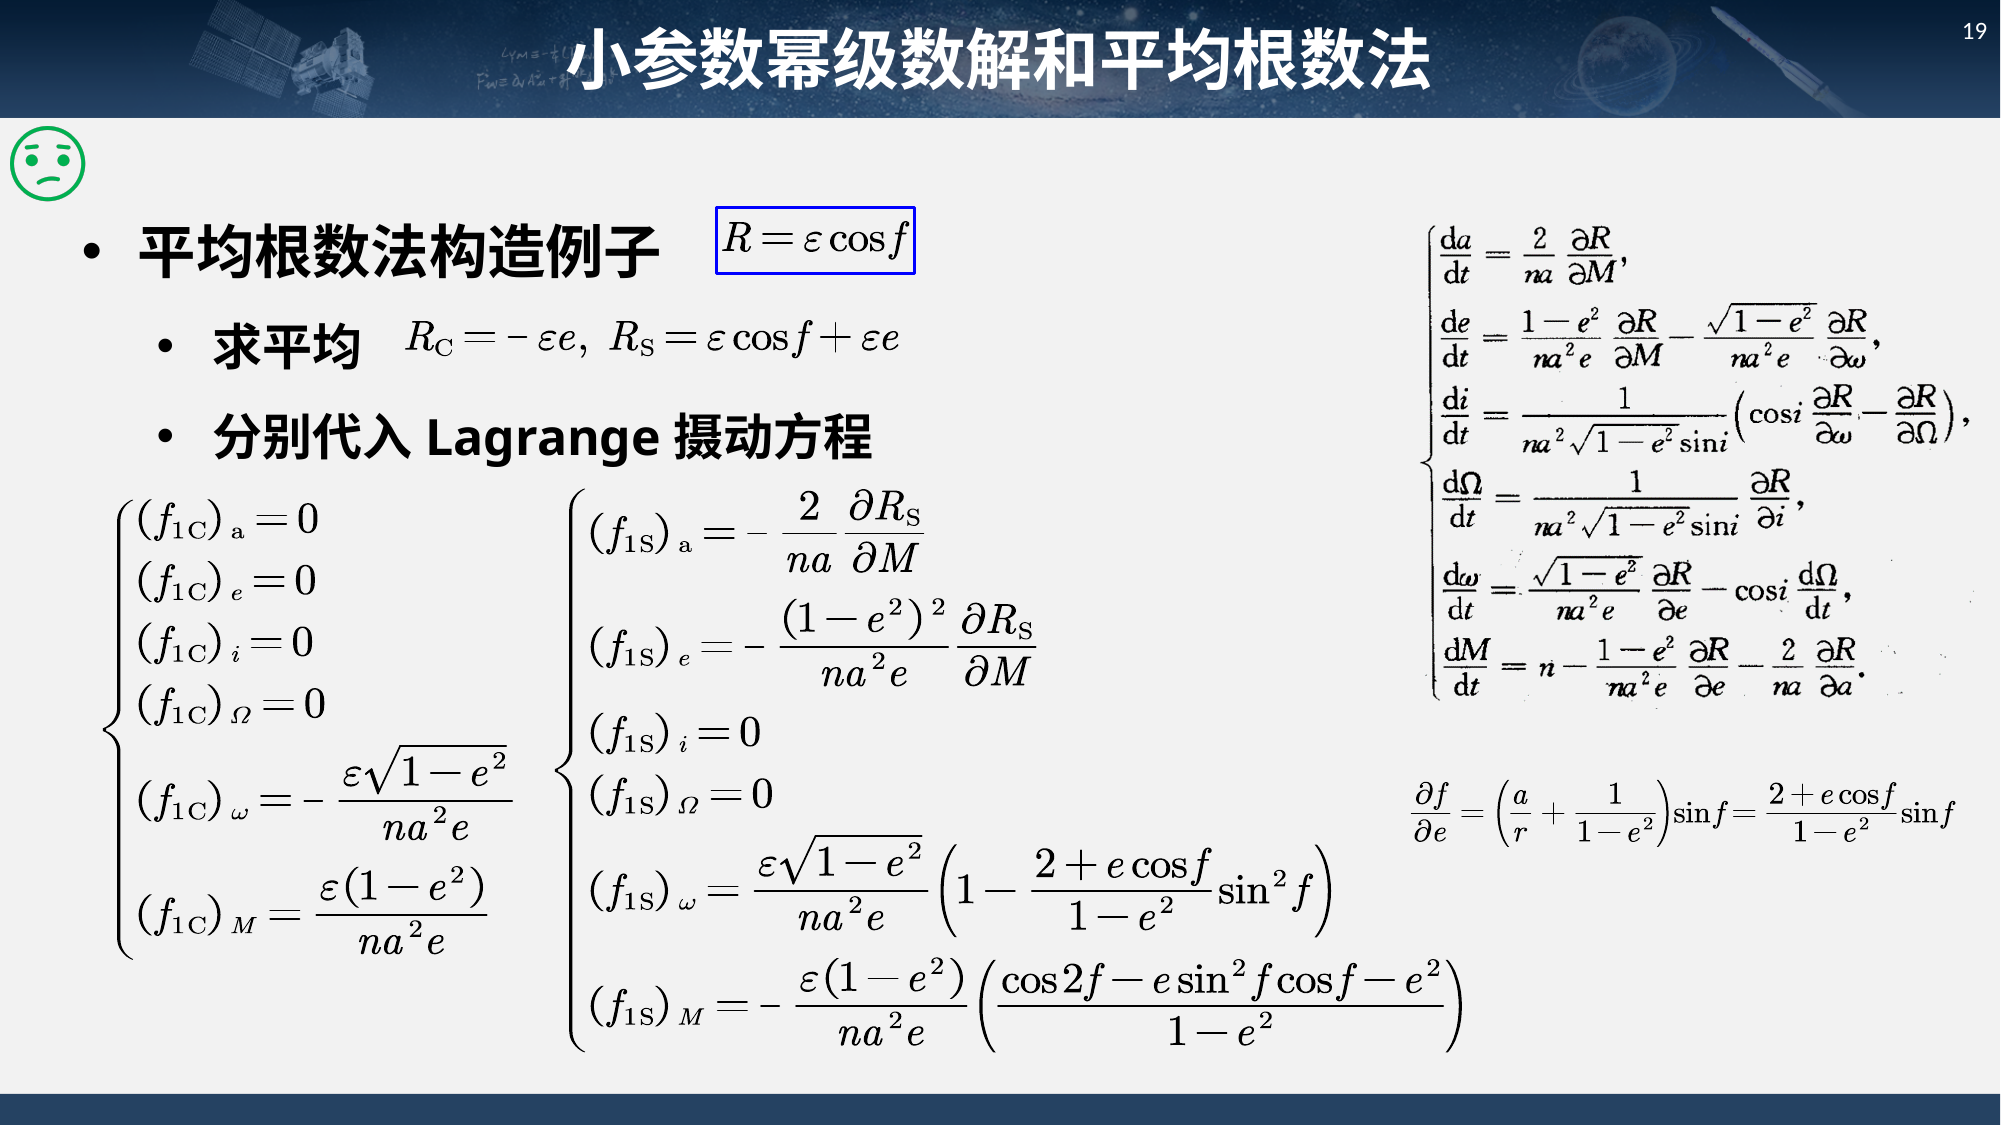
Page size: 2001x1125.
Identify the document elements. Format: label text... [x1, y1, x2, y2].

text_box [1404, 772, 1959, 858]
picture [0, 0, 2001, 211]
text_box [717, 209, 913, 272]
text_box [401, 308, 908, 371]
text_box 平均根数法构造例子 求平均 分别代入Lagrange摄动方程 [66, 172, 1933, 578]
picture [1399, 215, 1975, 709]
text_box 小参数幂级数解和平均根数法 [0, 0, 2000, 117]
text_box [98, 487, 526, 976]
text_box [550, 476, 1474, 1069]
